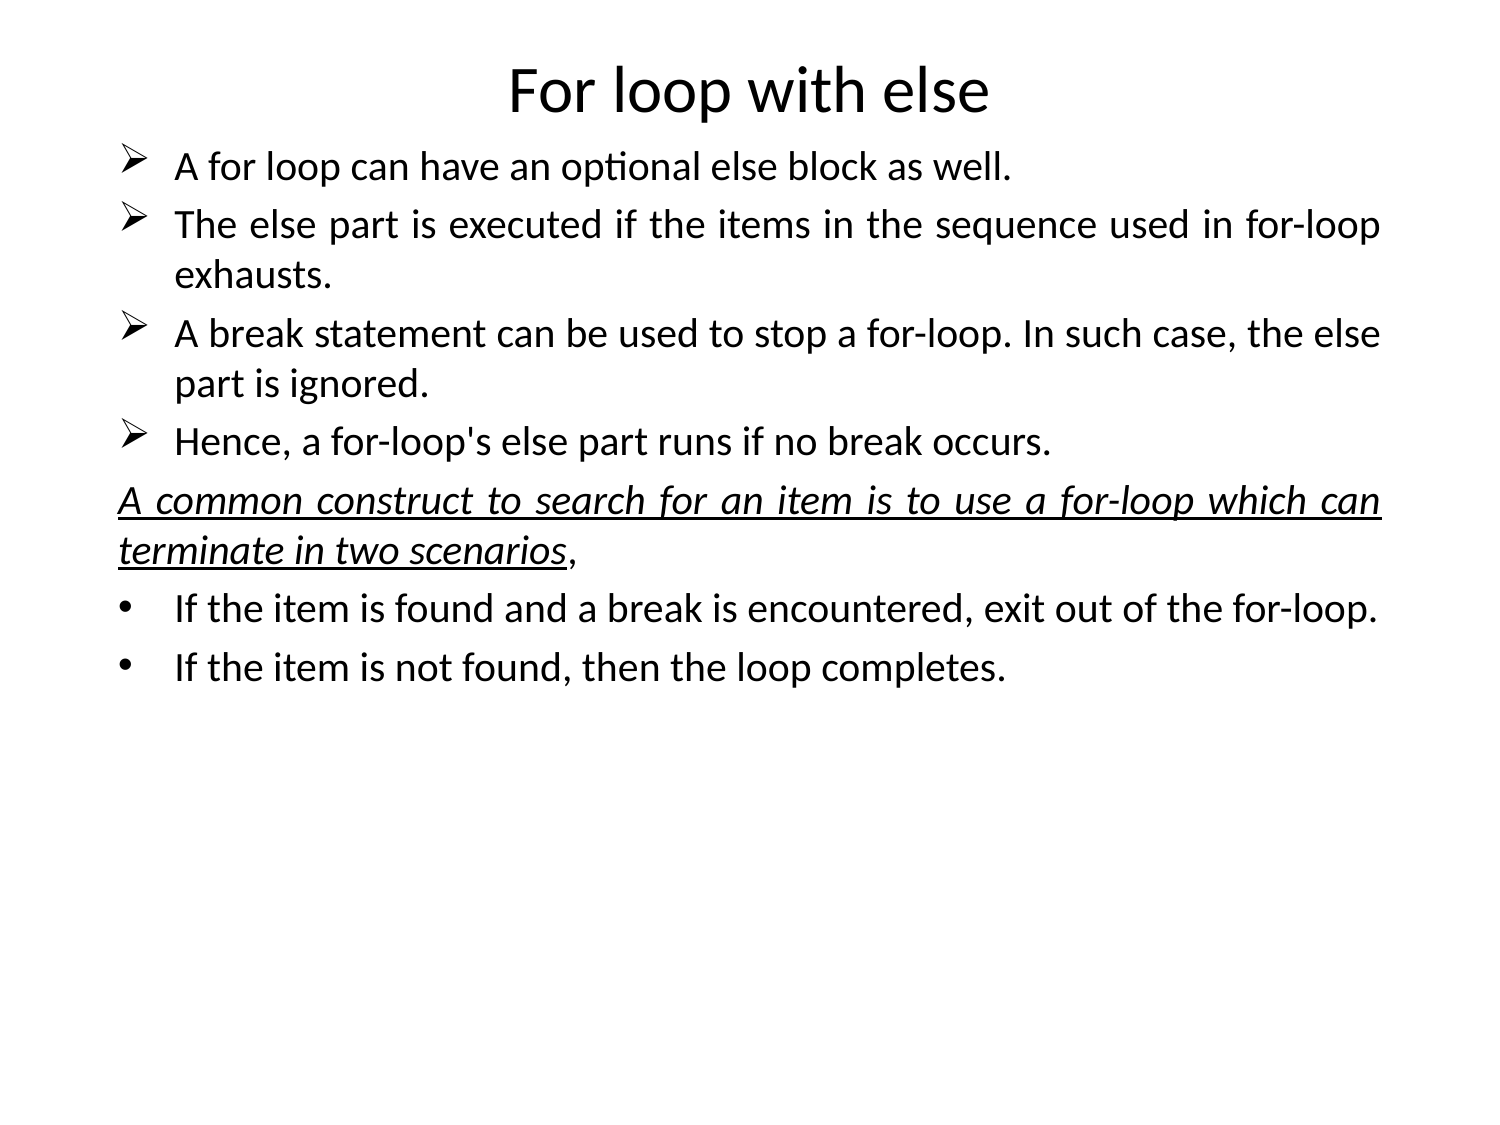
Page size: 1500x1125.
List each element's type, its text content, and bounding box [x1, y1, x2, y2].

list A for loop can have an optional else block as well. The else part is executed if the items in the sequence used in for-loop exhausts. A break statement can be used to stop a for-loop. In such case, the else part is ignored. Hence, a for-loop's else part runs if no break occurs. A common construct to search for an item is to use a for-loop which can terminate in two scenarios, If the item is found and a break is encountered, exit out of the for-loop. If the item is not found, then the loop completes. [103, 131, 1397, 1014]
title For loop with else [103, 59, 1397, 112]
